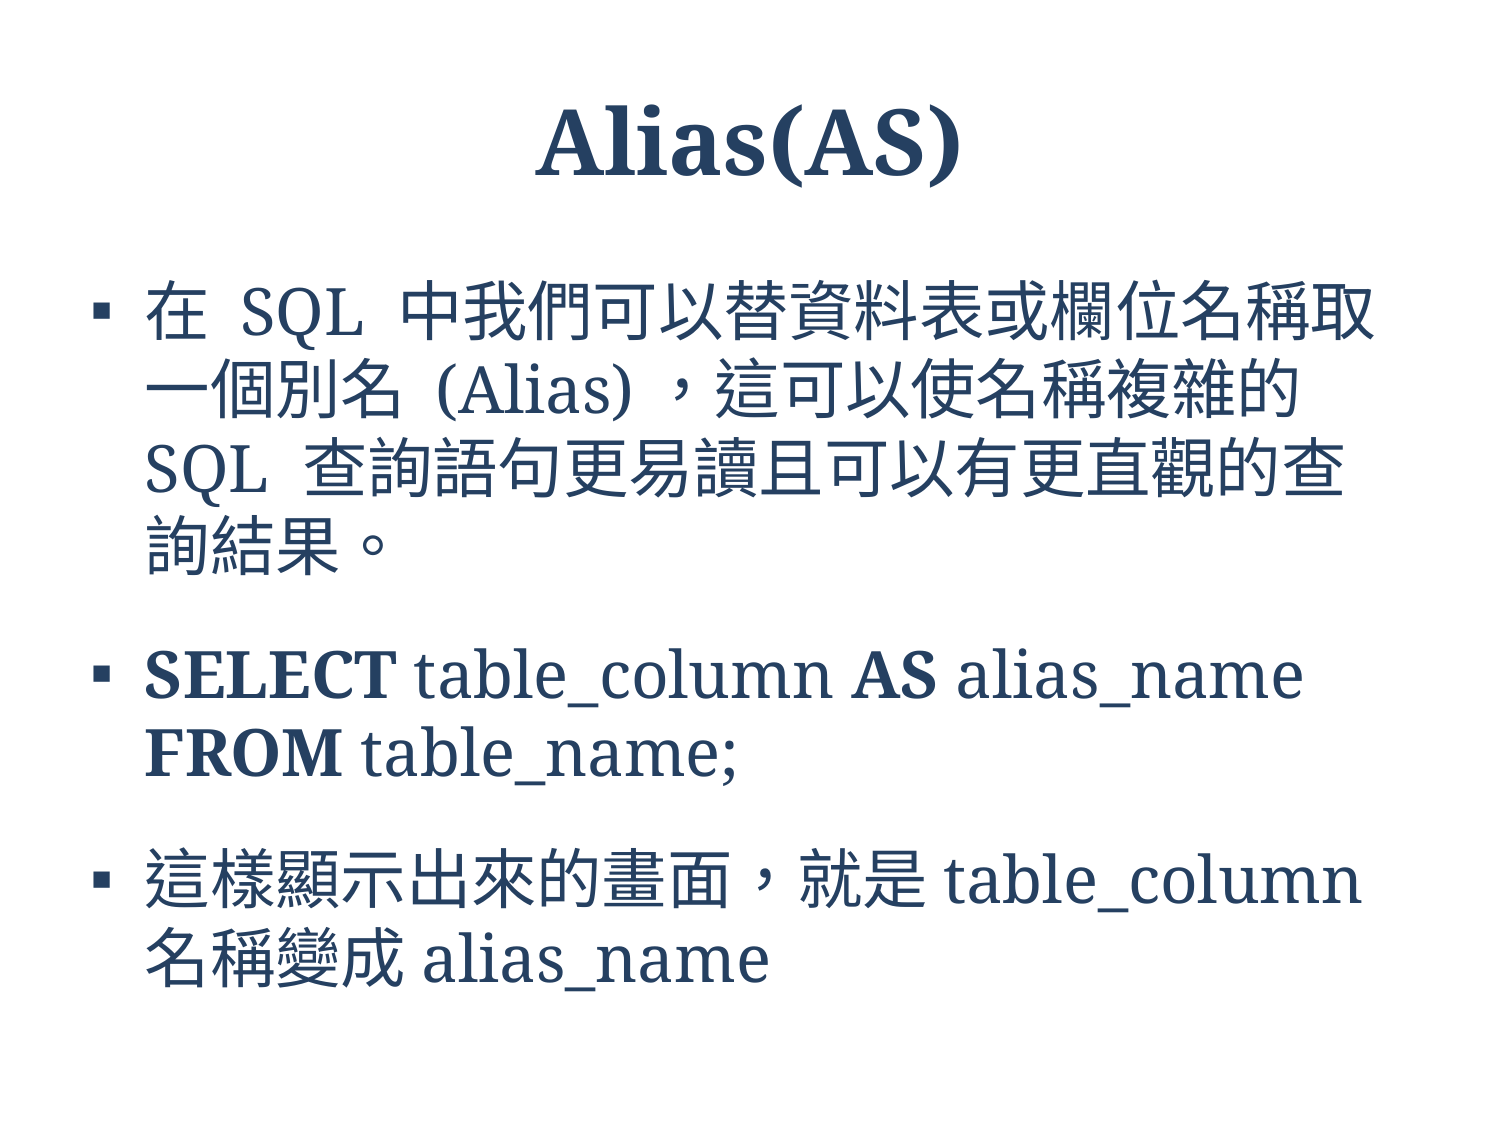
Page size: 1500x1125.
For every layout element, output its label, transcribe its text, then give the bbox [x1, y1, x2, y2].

title Alias(AS) [75, 45, 1425, 233]
list 在 SQL 中我們可以替資料表或欄位名稱取一個別名 (Alias)，這可以使名稱複雜的 SQL 查詢語句更易讀且可以有更直觀的查詢結果。 SELECT table_column AS alias_name FROM table_name; 這樣顯示出來的畫面，就是table_column名稱變成alias_name [75, 262, 1425, 1005]
